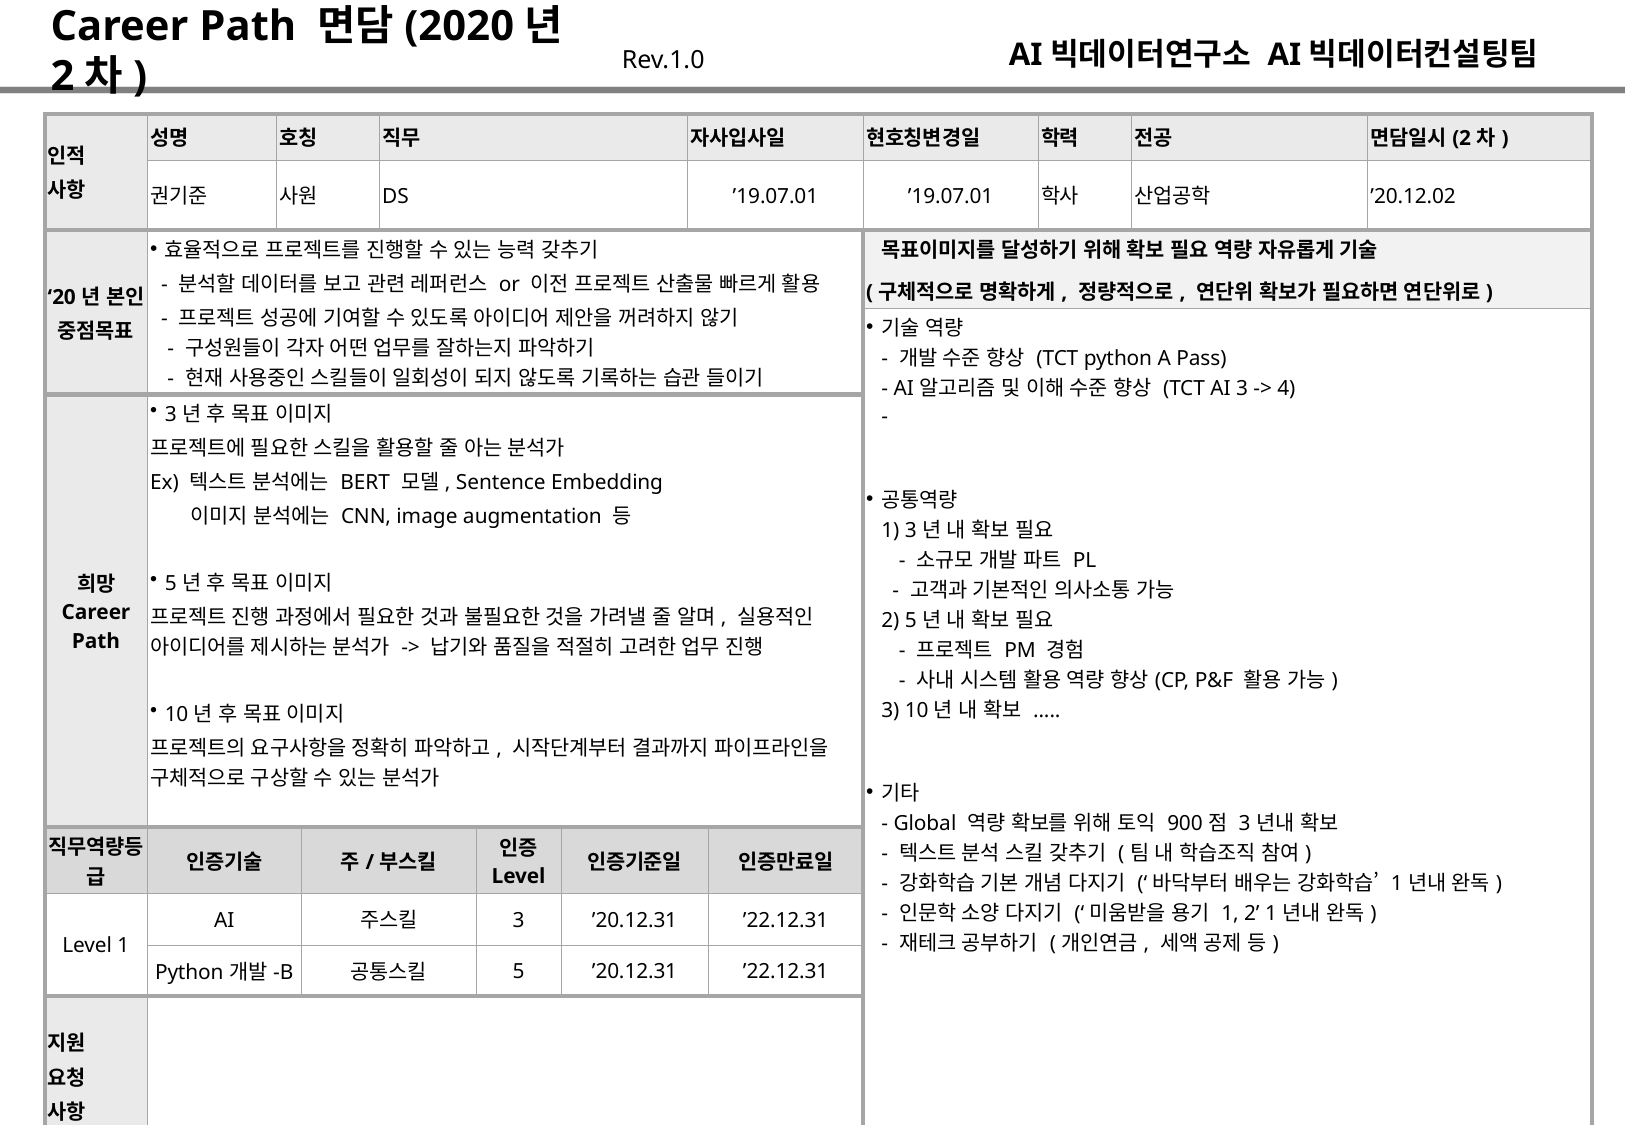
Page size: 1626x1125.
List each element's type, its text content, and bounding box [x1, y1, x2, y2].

table_cell ’19.07.01 [864, 161, 1038, 228]
table_cell 3년 후 목표 이미지 프로젝트에 필요한 스킬을 활용할 줄 아는 분석가 Ex) 텍스트 분석에는 BERT 모델, Sentence Embedding 이미지 분석에는 CNN, image augmentation 등 5년 후 목표 이미지 프로젝트 진행 과정에서 필요한 것과 불필요한 것을 가려낼 줄 알며, 실용적인 아이디어를 제시하는 분석가 -> 납기와 품질을 적절히 고려한 업무 진행 10년 후 목표 이미지 프로젝트의 요구사항을 정확히 파악하고, 시작단계부터 결과까지 파이프라인을 구체적으로 구상할 수 있는 분석가 [148, 397, 861, 825]
table_cell ’19.07.01 [688, 161, 863, 228]
table_cell 지원 요청 사항 [47, 998, 147, 1125]
table_cell Python개발-B [148, 946, 301, 994]
table_header 성명 [148, 116, 276, 160]
table_cell [148, 998, 861, 1125]
table_cell 권기준 [148, 161, 276, 228]
table_cell 인증기준일 [562, 829, 708, 893]
table_cell AI [148, 894, 301, 945]
table_cell 사원 [277, 161, 379, 228]
table_cell ’22.12.31 [709, 946, 861, 994]
table_cell 학사 [1039, 161, 1131, 228]
table_cell 산업공학 [1132, 161, 1367, 228]
table_header 자사입사일 [688, 116, 863, 160]
table_cell 주스킬 [302, 894, 476, 945]
text_box Rev.1.0 [621, 43, 705, 74]
table_cell 직무역량등급 [47, 829, 147, 893]
table_cell 인증기술 [148, 829, 301, 893]
table_header 학력 [1039, 116, 1131, 160]
table_cell DS [380, 161, 687, 228]
table_cell ’20.12.31 [562, 894, 708, 945]
table_cell 기술 역량 - 개발 수준 향상 (TCT python A Pass) - AI알고리즘 및 이해 수준 향상 (TCT AI 3 -> 4) - 공통역량 1) 3년 내 확보 필요 - 소규모 개발 파트 PL - 고객과 기본적인 의사소통 가능 2) 5년 내 확보 필요 - 프로젝트 PM 경험 - 사내 시스템 활용 역량 향상(CP, P&F 활용 가능) 3) 10년 내 확보 ..... 기타 - Global 역량 확보를 위해 토익 900점 3년내 확보 - 텍스트 분석 스킬 갖추기 (팀 내 학습조직 참여) - 강화학습 기본 개념 다지기 (‘바닥부터 배우는 강화학습’ 1년내 완독) - 인문학 소양 다지기 (‘미움받을 용기 1, 2’ 1년내 완독) - 재테크 공부하기 (개인연금, 세액 공제 등) [865, 309, 1590, 1125]
table_cell ’20.12.31 [562, 946, 708, 994]
table_header 면담일시(2차) [1368, 116, 1590, 160]
table_cell ‘20년 본인 중점목표 [47, 232, 147, 392]
table_cell 5 [477, 946, 561, 994]
table_cell 3 [477, 894, 561, 945]
table_cell 희망 Career Path [47, 397, 147, 825]
table_header 현호칭변경일 [864, 116, 1038, 160]
table_cell 공통스킬 [302, 946, 476, 994]
table_cell 효율적으로 프로젝트를 진행할 수 있는 능력 갖추기 - 분석할 데이터를 보고 관련 레퍼런스 or 이전 프로젝트 산출물 빠르게 활용 - 프로젝트 성공에 기여할 수 있도록 아이디어 제안을 꺼려하지 않기 - 구성원들이 각자 어떤 업무를 잘하는지 파악하기 - 현재 사용중인 스킬들이 일회성이 되지 않도록 기록하는 습관 들이기 [148, 232, 861, 392]
table_cell ’22.12.31 [709, 894, 861, 945]
text_box AI빅데이터연구소 AI빅데이터컨설팅팀 [1008, 34, 1539, 73]
table_cell 인증 Level [477, 829, 561, 893]
title Career Path 면담(2020년 2차) [50, 23, 597, 75]
table_cell 인증만료일 [709, 829, 861, 893]
table_header 직무 [380, 116, 687, 160]
table_header 호칭 [277, 116, 379, 160]
table_cell 목표이미지를 달성하기 위해 확보 필요 역량 자유롭게 기술 (구체적으로 명확하게, 정량적으로, 연단위 확보가 필요하면 연단위로) [865, 232, 1590, 308]
table_header 전공 [1132, 116, 1367, 160]
table_cell 주/부스킬 [302, 829, 476, 893]
table_header 인적 사항 [47, 116, 147, 228]
table_cell Level 1 [47, 894, 147, 994]
table_cell ’20.12.02 [1368, 161, 1590, 228]
